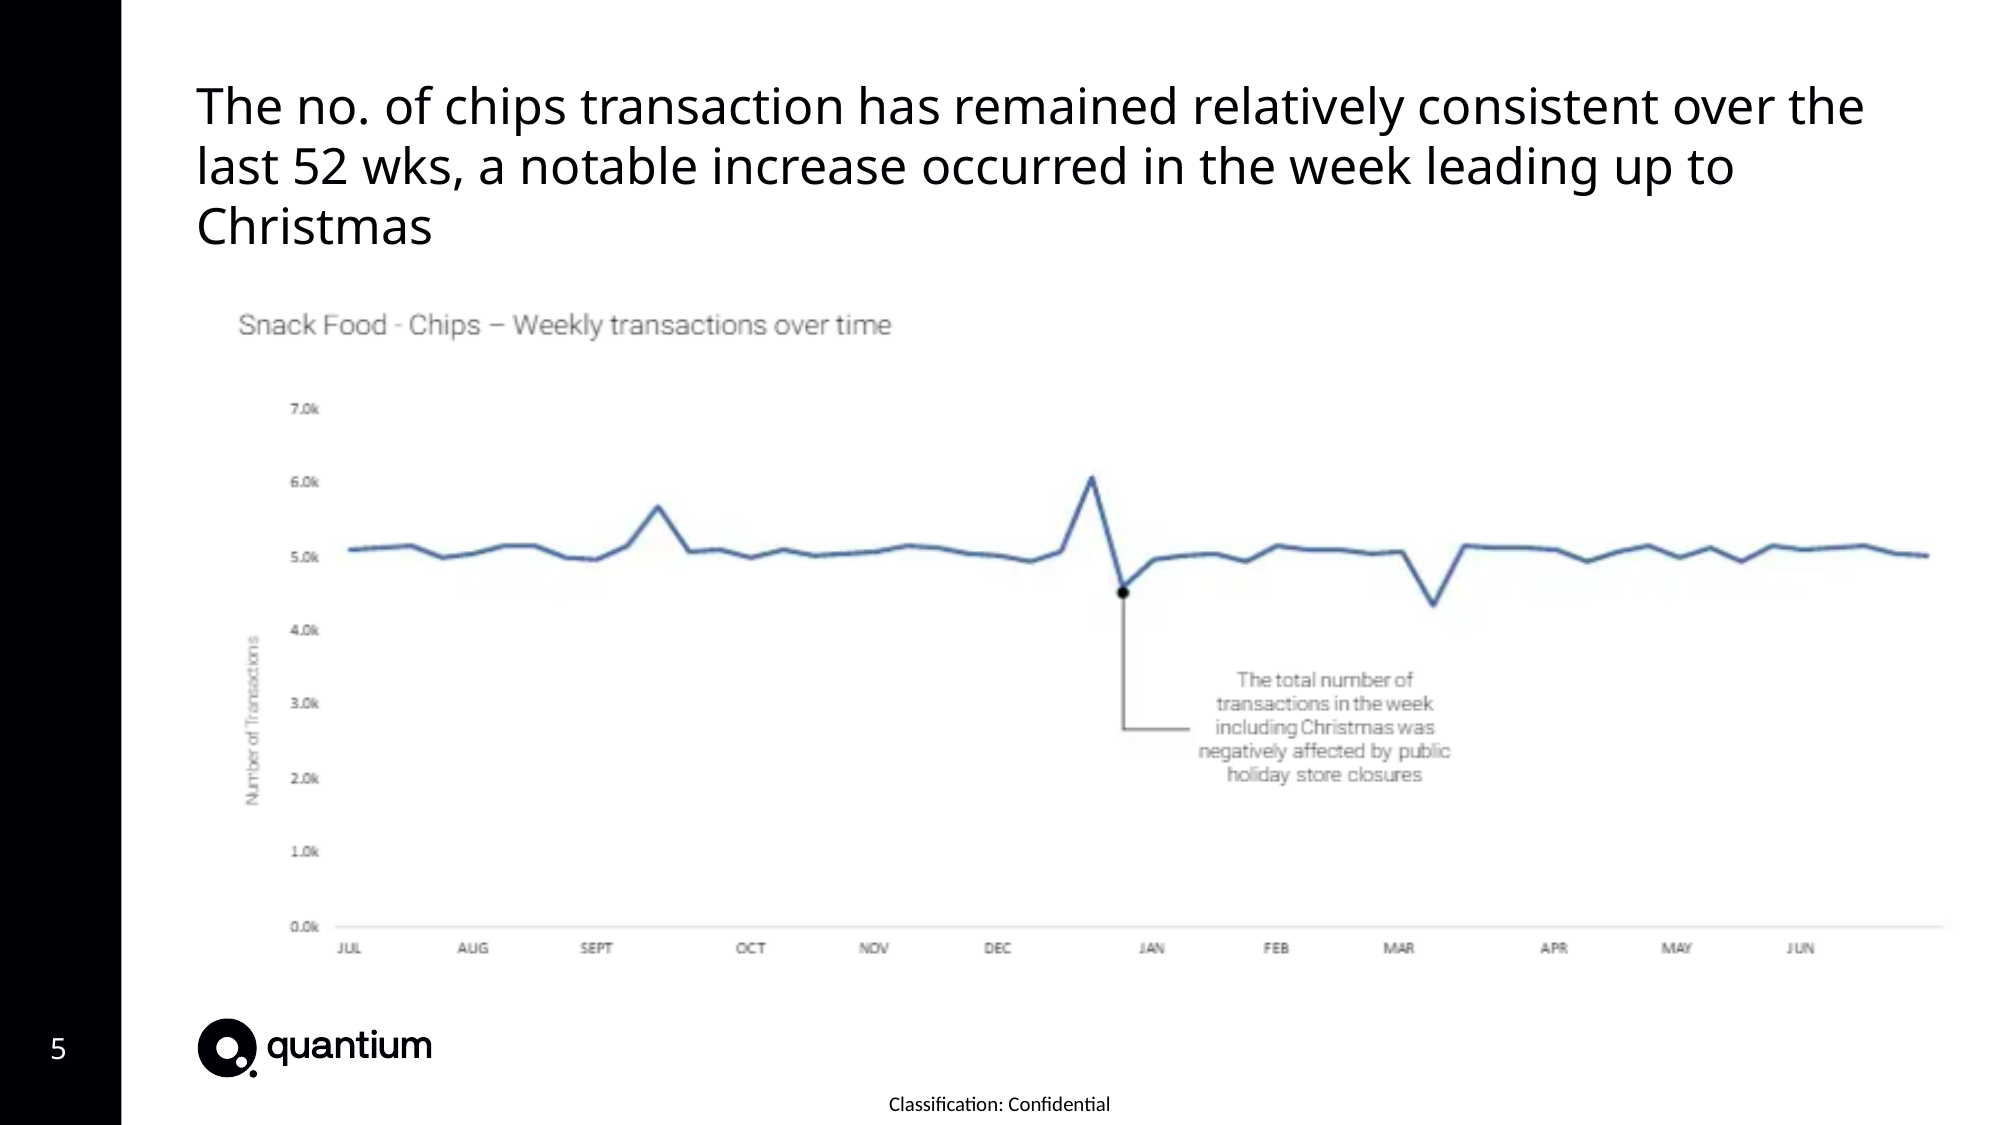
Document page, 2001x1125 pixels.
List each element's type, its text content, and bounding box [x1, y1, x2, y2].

picture [196, 305, 1975, 1012]
list The no. of chips transaction has remained relatively consistent over the last 52 wks, a notable increase occurred in the week leading up to Christmas [196, 74, 1916, 210]
